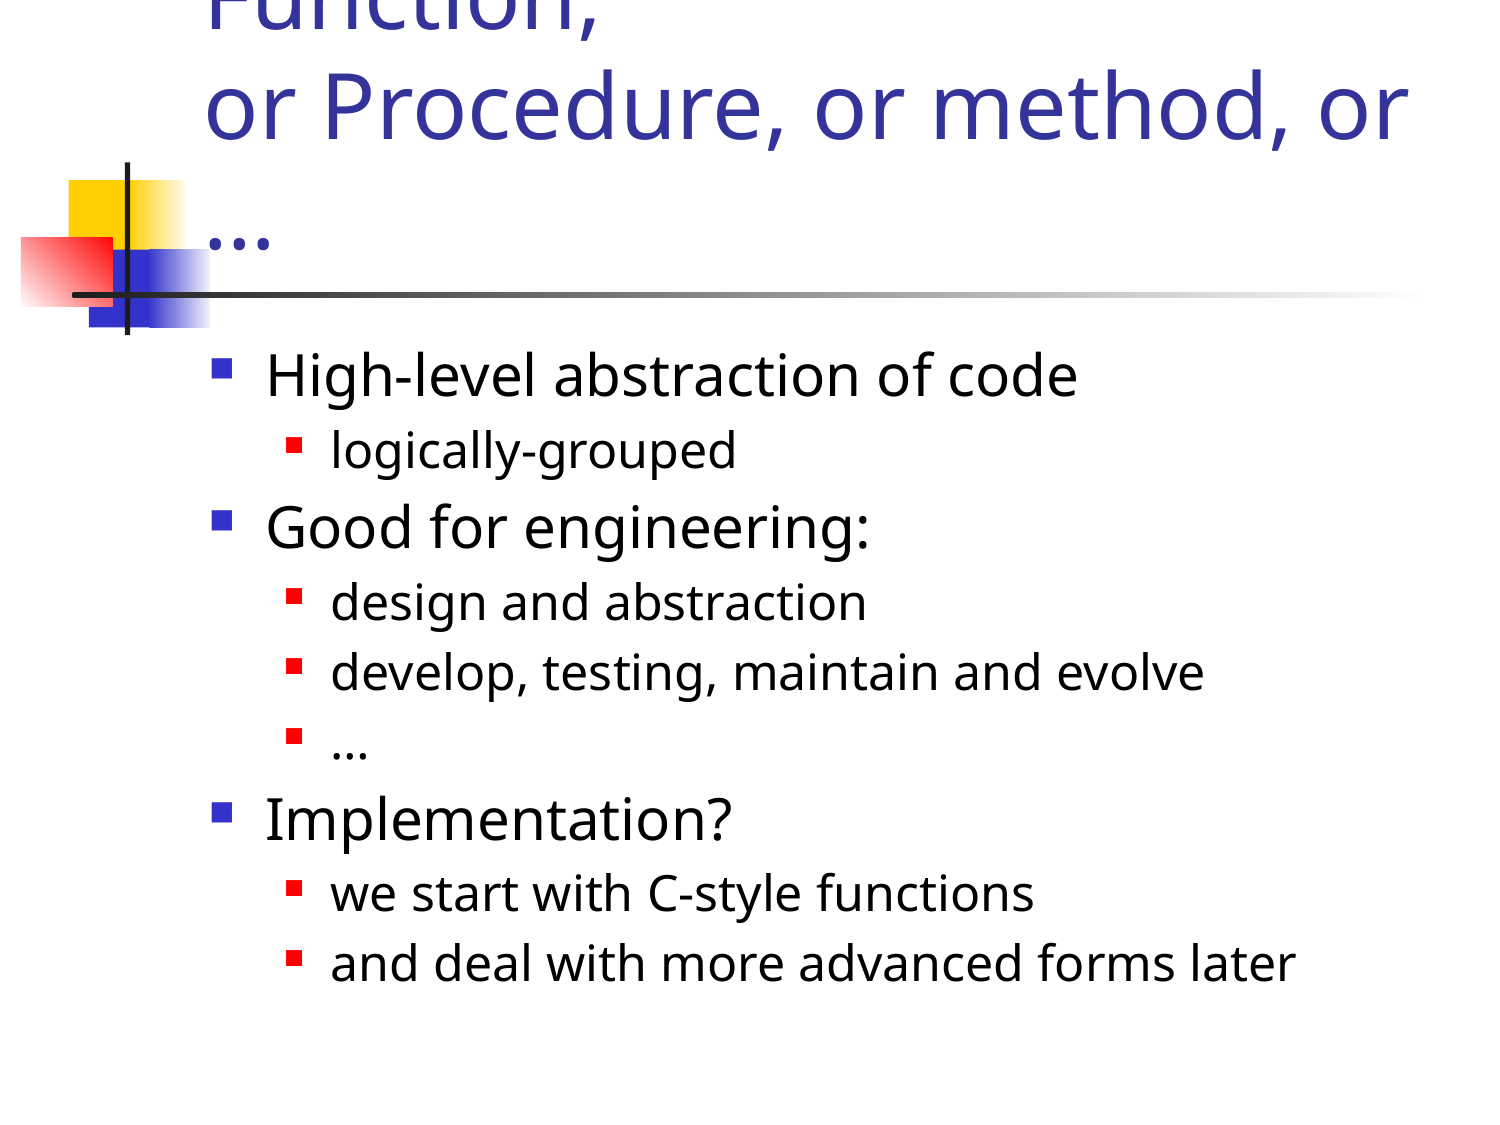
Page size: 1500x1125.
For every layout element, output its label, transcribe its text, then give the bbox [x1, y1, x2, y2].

list High-level abstraction of code logically-grouped Good for engineering: design and abstraction develop, testing, maintain and evolve … Implementation? we start with C-style functions and deal with more advanced forms later [193, 331, 1469, 1006]
title Function, or Procedure, or method, or … [188, 35, 1468, 275]
